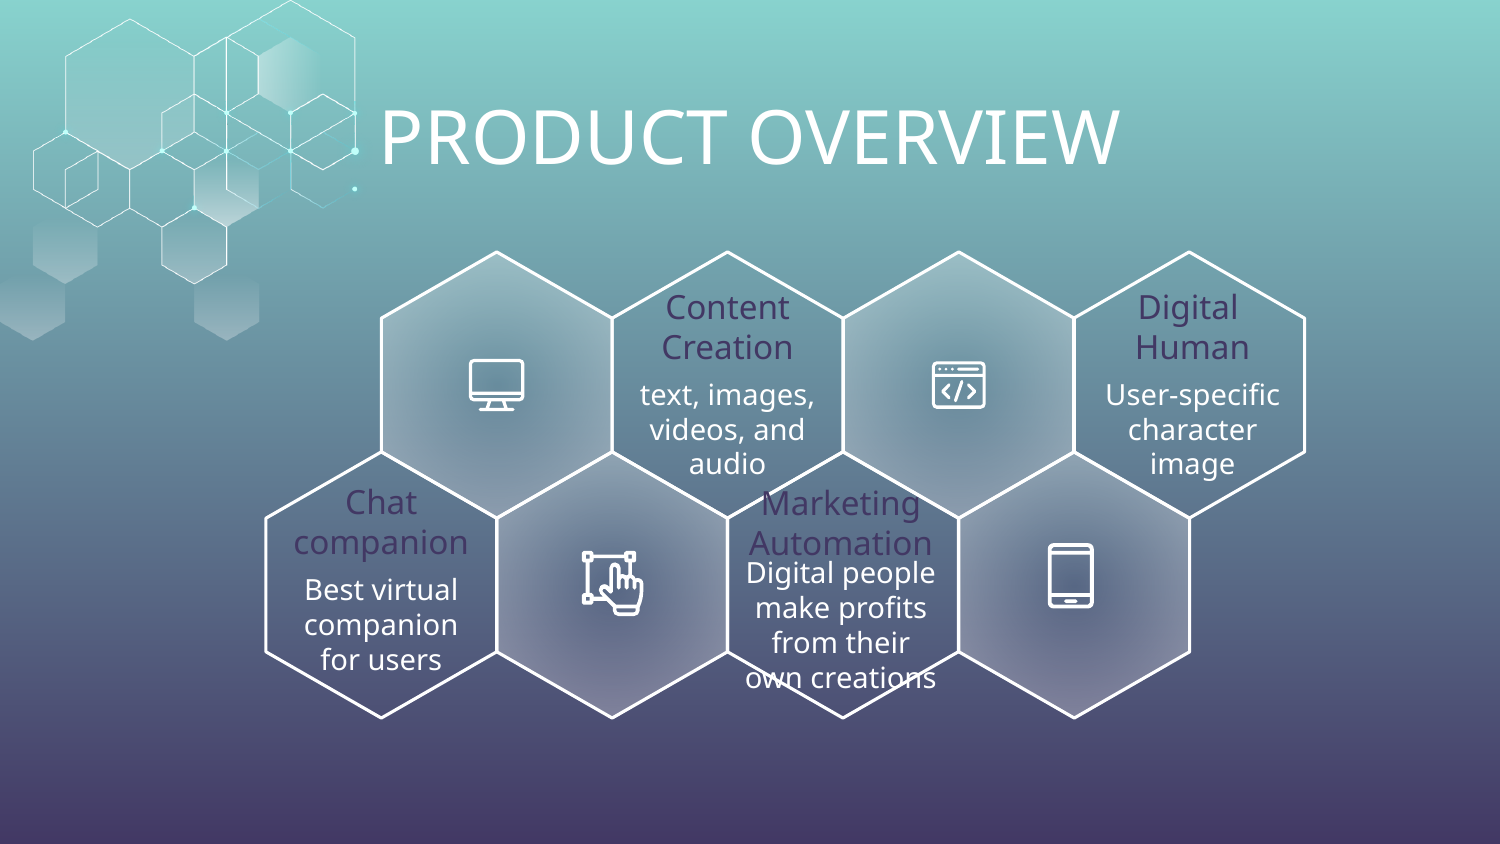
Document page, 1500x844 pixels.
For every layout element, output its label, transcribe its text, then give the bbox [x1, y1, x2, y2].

text_box [755, 668, 931, 719]
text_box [496, 451, 728, 719]
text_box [843, 251, 1075, 519]
text_box Marketing Automation [732, 516, 953, 577]
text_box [958, 451, 1190, 719]
text_box Chat companion [269, 516, 491, 577]
text_box [617, 251, 838, 321]
text_box User-specific character image [1080, 384, 1305, 472]
text_box [1194, 472, 1270, 516]
title PRODUCT OVERVIEW [88, 74, 1412, 185]
text_box Content Creation [617, 321, 838, 381]
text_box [380, 251, 613, 519]
text_box [294, 668, 469, 719]
text_box Digital people make profits from their own creations [732, 580, 953, 668]
text_box [1079, 251, 1305, 448]
picture [0, 0, 378, 341]
text_box [732, 472, 808, 516]
text_box Best virtual companion for users [269, 580, 491, 668]
text_box [265, 455, 491, 654]
text_box text, images, videos, and audio [617, 384, 838, 472]
text_box Digital Human [1080, 321, 1305, 381]
text_box [734, 472, 838, 516]
